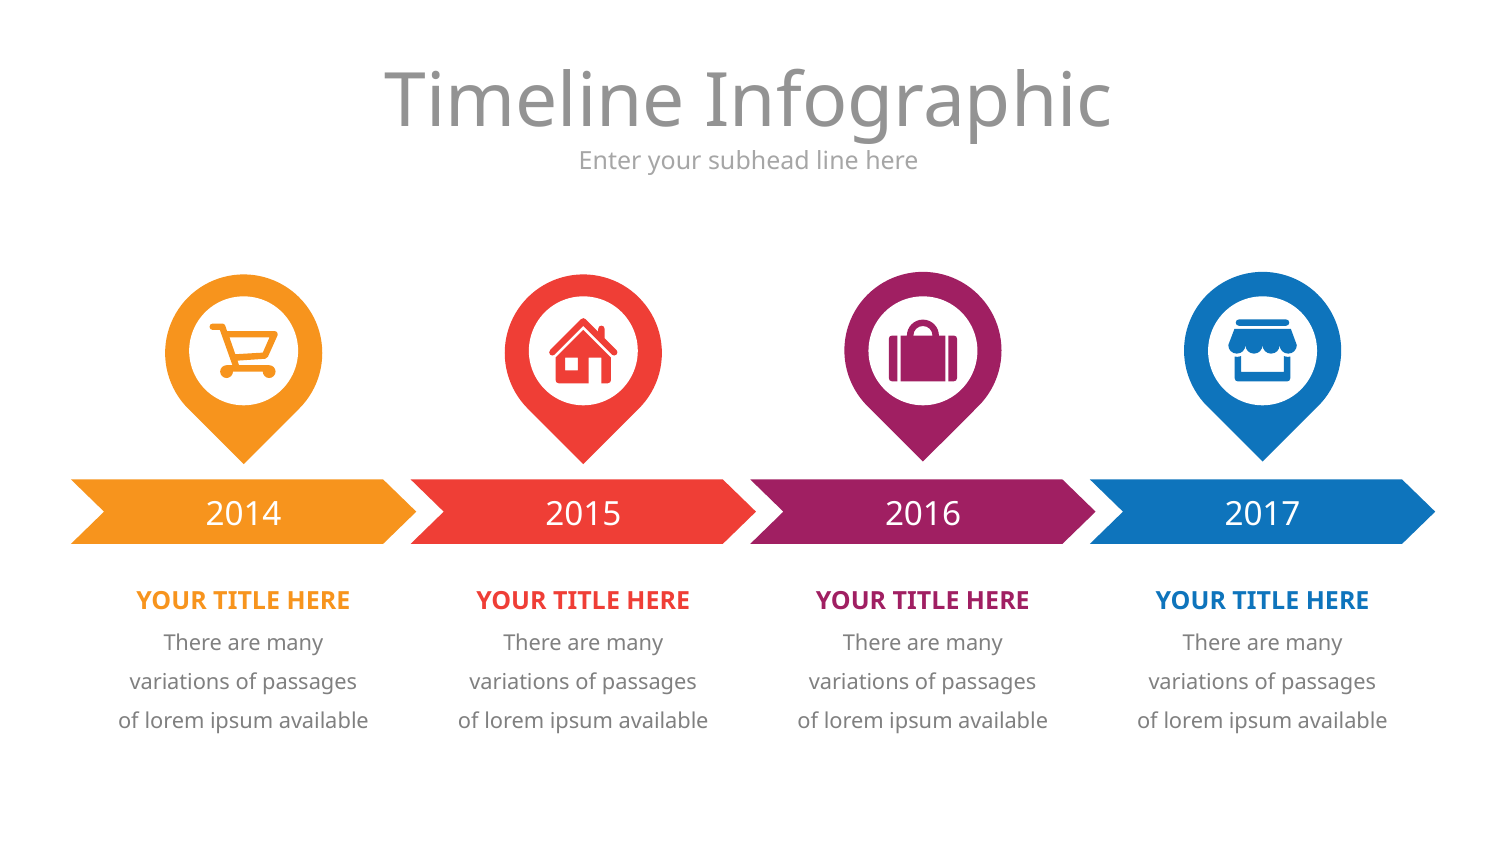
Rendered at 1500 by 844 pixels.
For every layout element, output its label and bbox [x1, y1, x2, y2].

text_box [750, 479, 1096, 544]
text_box [1089, 479, 1436, 544]
list [62, 144, 1436, 174]
text_box [410, 479, 756, 544]
text_box [70, 479, 417, 544]
title [62, 55, 1436, 138]
text_box [1183, 271, 1342, 430]
text_box [1121, 562, 1404, 741]
text_box [844, 271, 1002, 430]
text_box [102, 562, 385, 741]
text_box [781, 562, 1065, 741]
text_box [502, 272, 664, 467]
text_box [163, 272, 325, 467]
text_box [441, 562, 725, 741]
